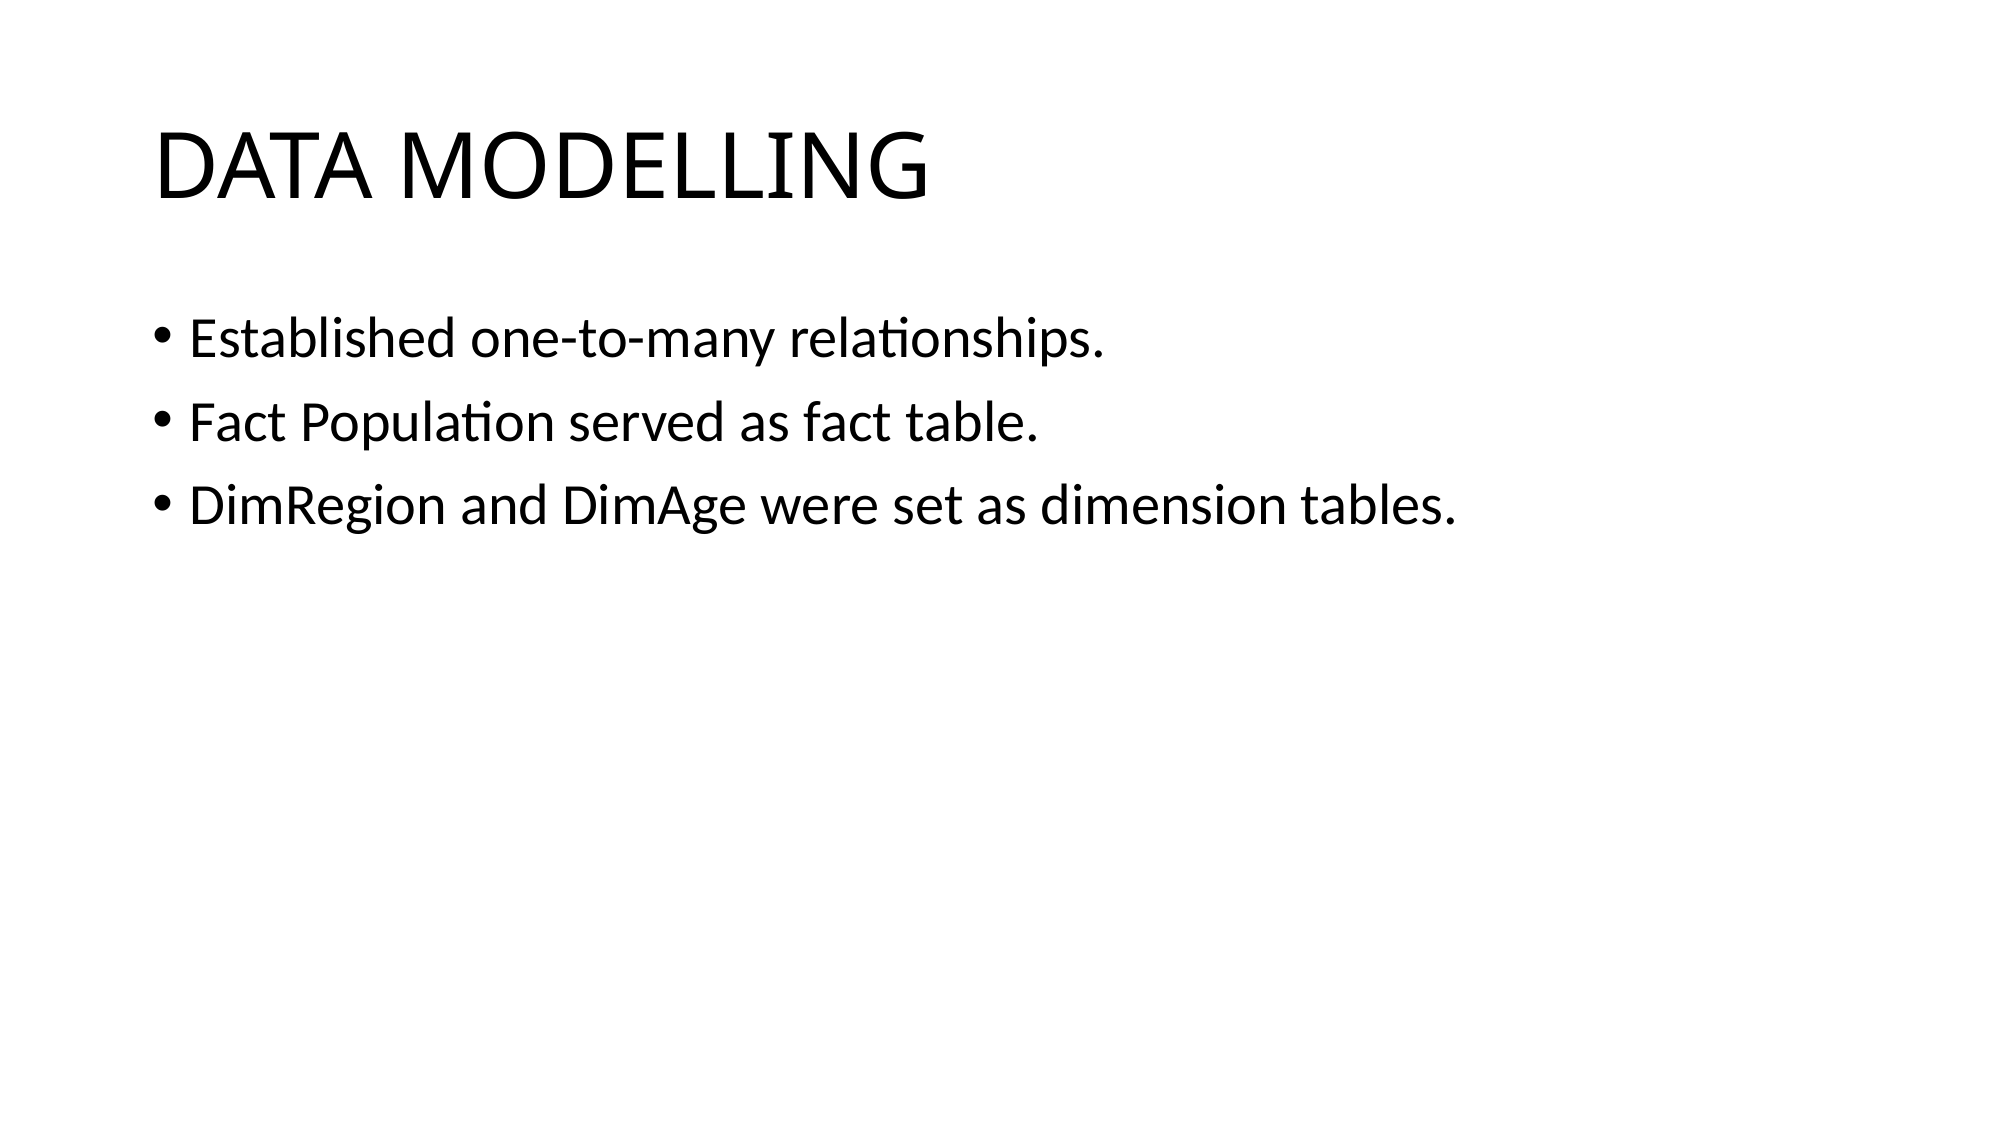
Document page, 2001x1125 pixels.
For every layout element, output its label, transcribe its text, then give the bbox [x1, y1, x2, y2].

title DATA MODELLING [137, 59, 1863, 278]
list Established one-to-many relationships. Fact Population served as fact table. DimRegion and DimAge were set as dimension tables. [137, 299, 1863, 1014]
